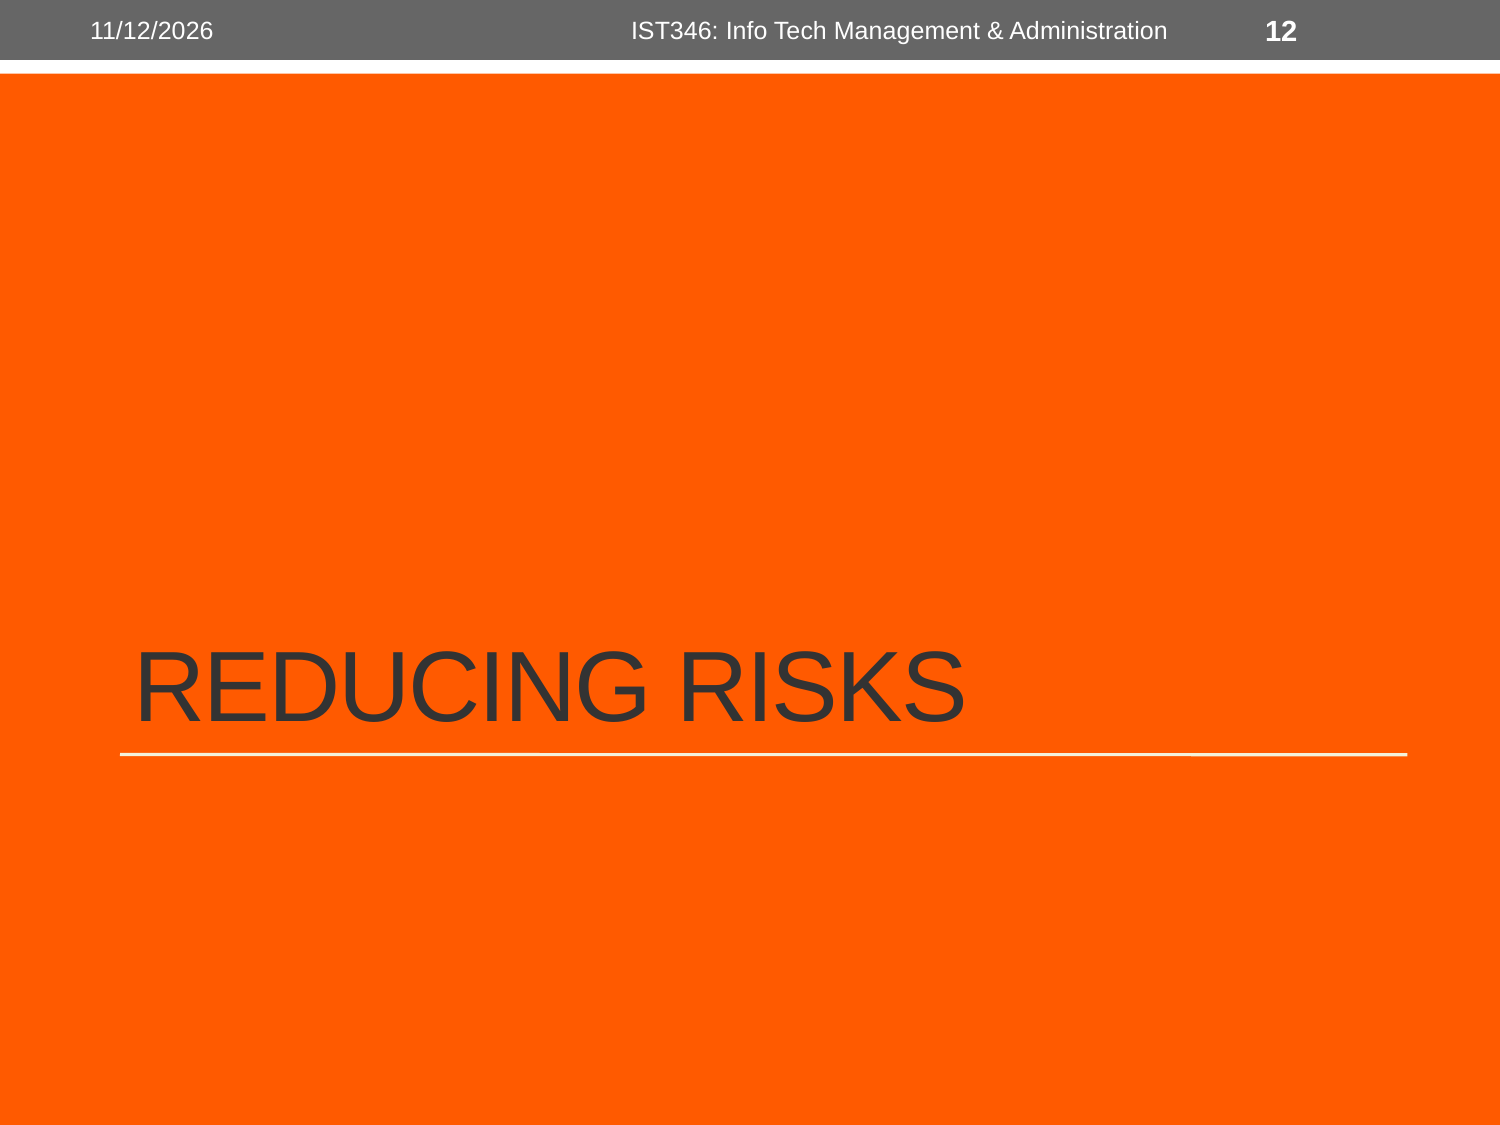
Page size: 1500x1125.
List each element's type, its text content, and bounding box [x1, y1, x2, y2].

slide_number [75, 3, 550, 57]
title Reducing Risks [118, 387, 1394, 749]
slide_number 12 [1250, 3, 1425, 57]
footer IST346: Info Tech Management & Administration [562, 3, 1238, 57]
